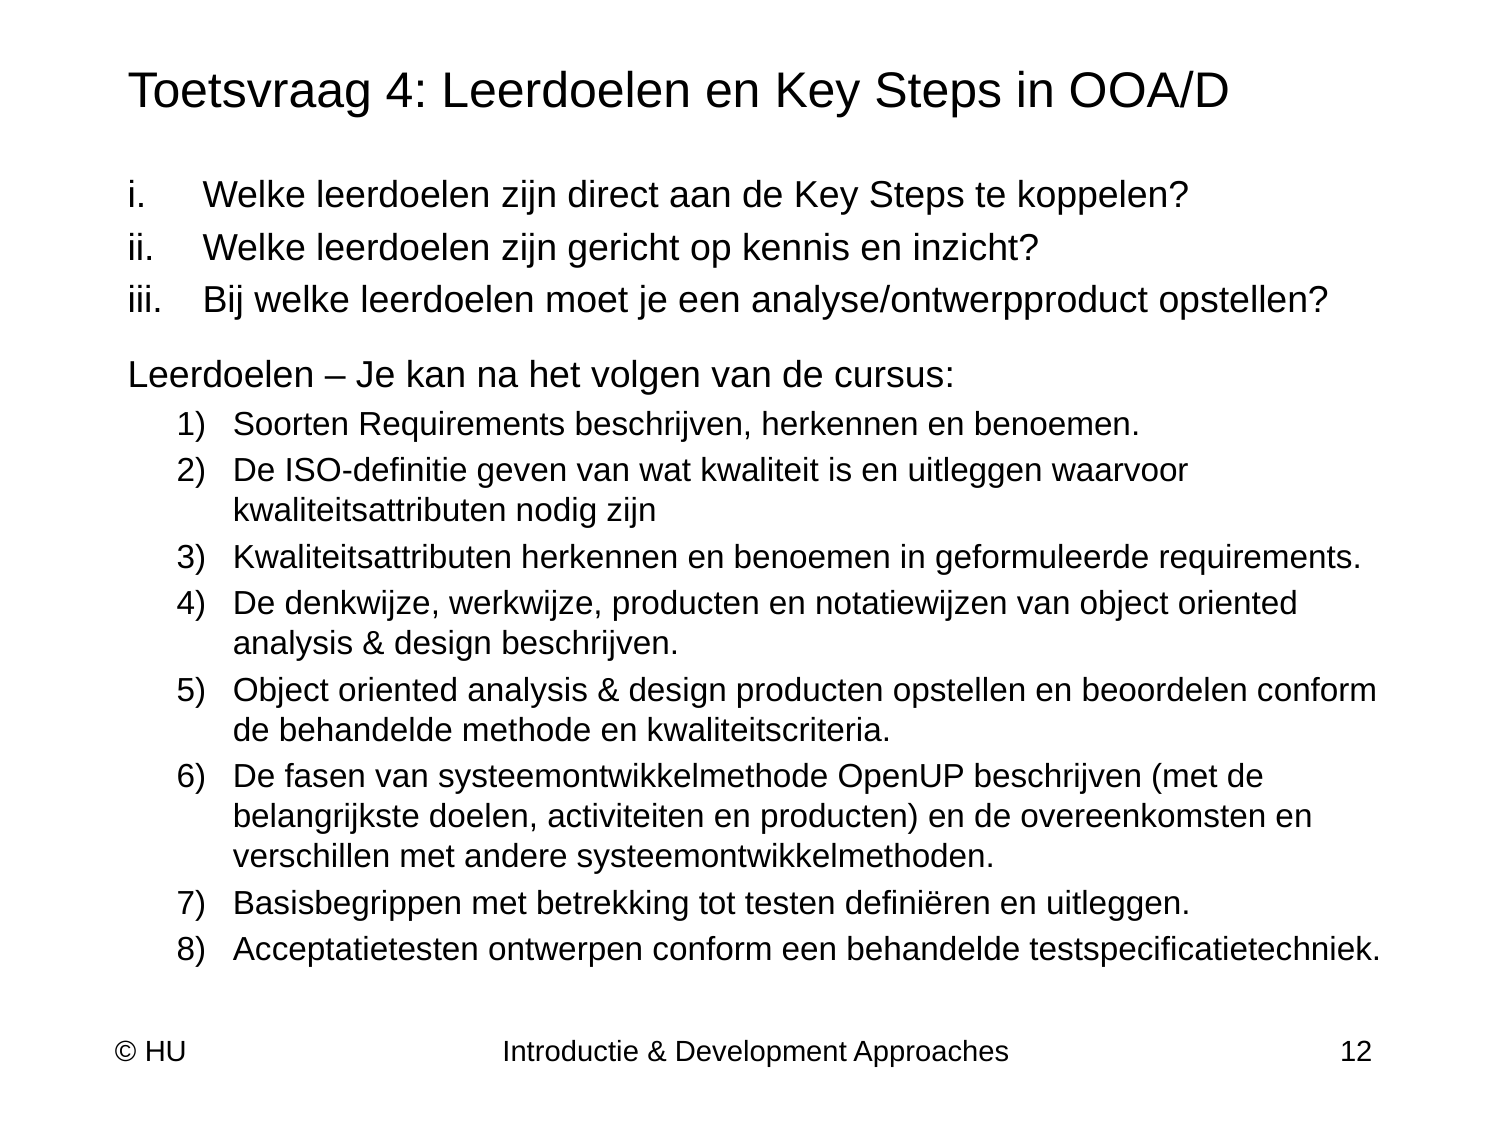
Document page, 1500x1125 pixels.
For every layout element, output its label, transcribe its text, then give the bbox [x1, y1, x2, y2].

title Toetsvraag 4: Leerdoelen en Key Steps in OOA/D [112, 37, 1388, 138]
slide_number 12 [1224, 1024, 1388, 1076]
footer Introductie & Development Approaches [362, 1024, 1151, 1076]
list Welke leerdoelen zijn direct aan de Key Steps te koppelen? Welke leerdoelen zijn gericht op kennis en inzicht? Bij welke leerdoelen moet je een analyse/ontwerpproduct opstellen? Leerdoelen – Je kan na het volgen van de cursus: Soorten Requirements beschrijven, herkennen en benoemen. De ISO-definitie geven van wat kwaliteit is en uitleggen waarvoor kwaliteitsattributen nodig zijn Kwaliteitsattributen herkennen en benoemen in geformuleerde requirements. De denkwijze, werkwijze, producten en notatiewijzen van object oriented analysis & design beschrijven. Object oriented analysis & design producten opstellen en beoordelen conform de behandelde methode en kwaliteitscriteria. De fasen van systeemontwikkelmethode OpenUP beschrijven (met de belangrijkste doelen, activiteiten en producten) en de overeenkomsten en verschillen met andere systeemontwikkelmethoden. Basisbegrippen met betrekking tot testen definiëren en uitleggen. Acceptatietesten ontwerpen conform een behandelde testspecificatietechniek. [111, 161, 1436, 1001]
slide_number © HU [99, 1024, 288, 1076]
